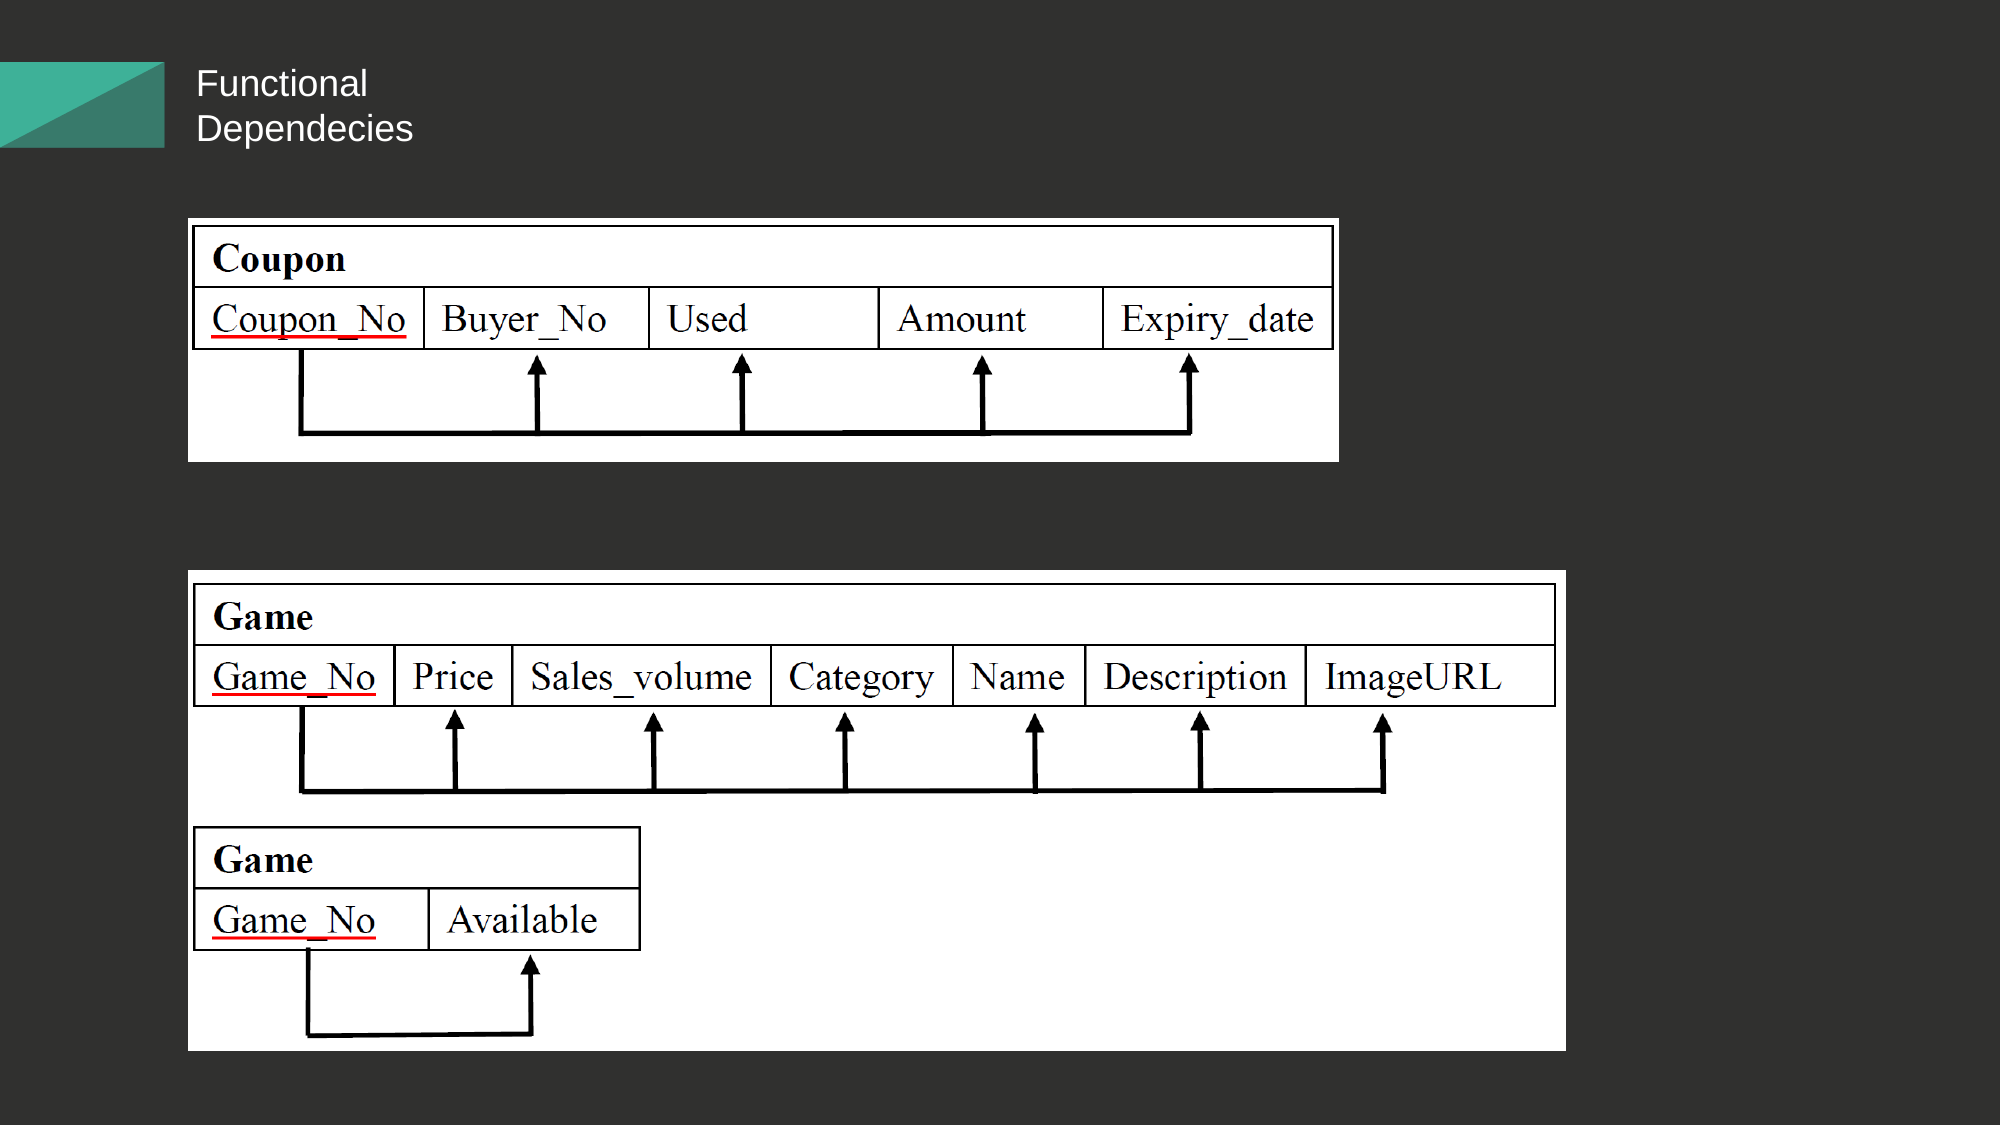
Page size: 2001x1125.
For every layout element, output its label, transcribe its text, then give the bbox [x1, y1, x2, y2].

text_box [0, 61, 165, 148]
text_box Functional Dependecies [181, 51, 429, 157]
picture [187, 217, 1340, 462]
picture [187, 570, 1566, 1052]
